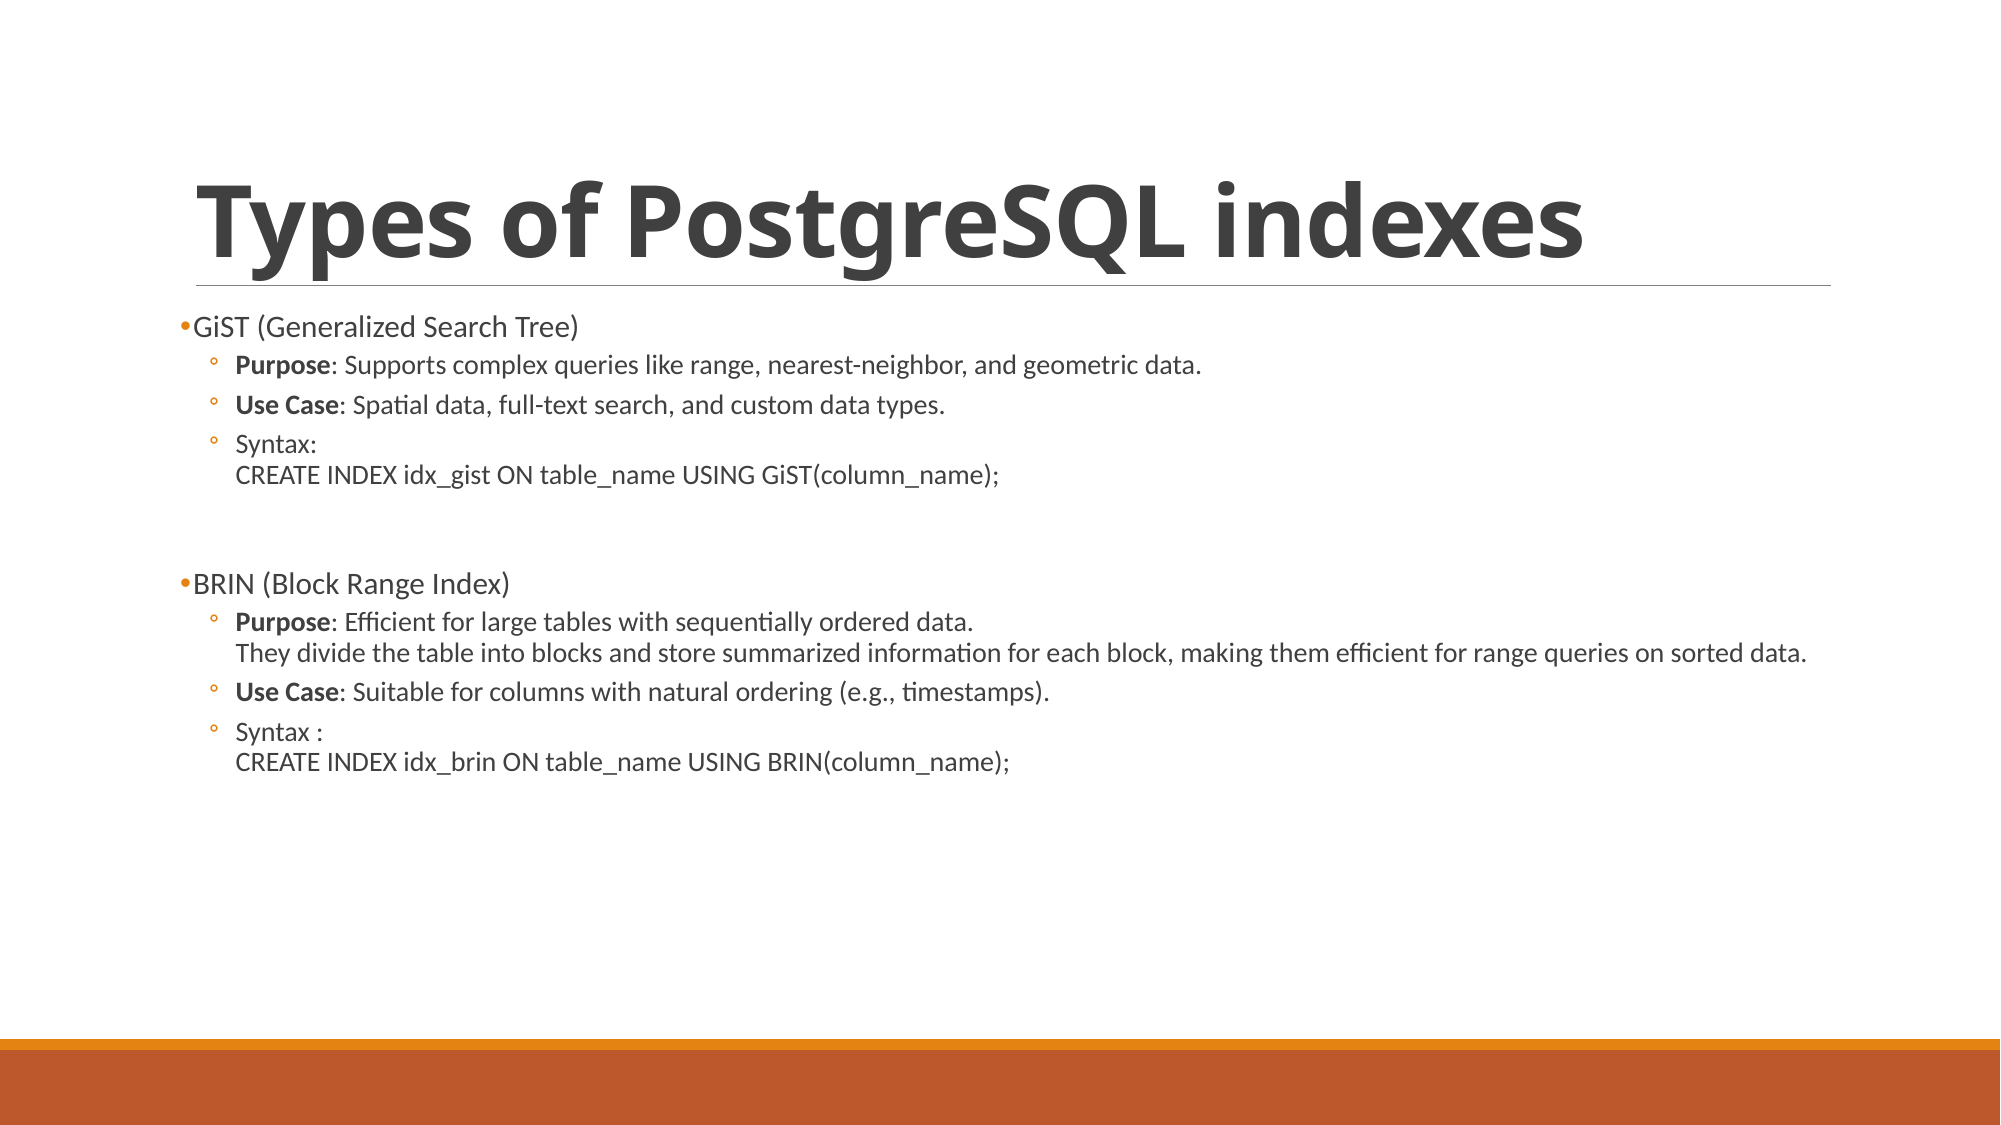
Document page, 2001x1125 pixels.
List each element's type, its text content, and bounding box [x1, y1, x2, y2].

list GiST (Generalized Search Tree) Purpose: Supports complex queries like range, nearest-neighbor, and geometric data. Use Case: Spatial data, full-text search, and custom data types. Syntax: CREATE INDEX idx_gist ON table_name USING GiST(column_name); BRIN (Block Range Index) Purpose: Efficient for large tables with sequentially ordered data. They divide the table into blocks and store summarized information for each block, making them efficient for range queries on sorted data. Use Case: Suitable for columns with natural ordering (e.g., timestamps). Syntax : CREATE INDEX idx_brin ON table_name USING BRIN(column_name); [180, 302, 1830, 963]
title Types of PostgreSQL indexes [180, 47, 1830, 285]
